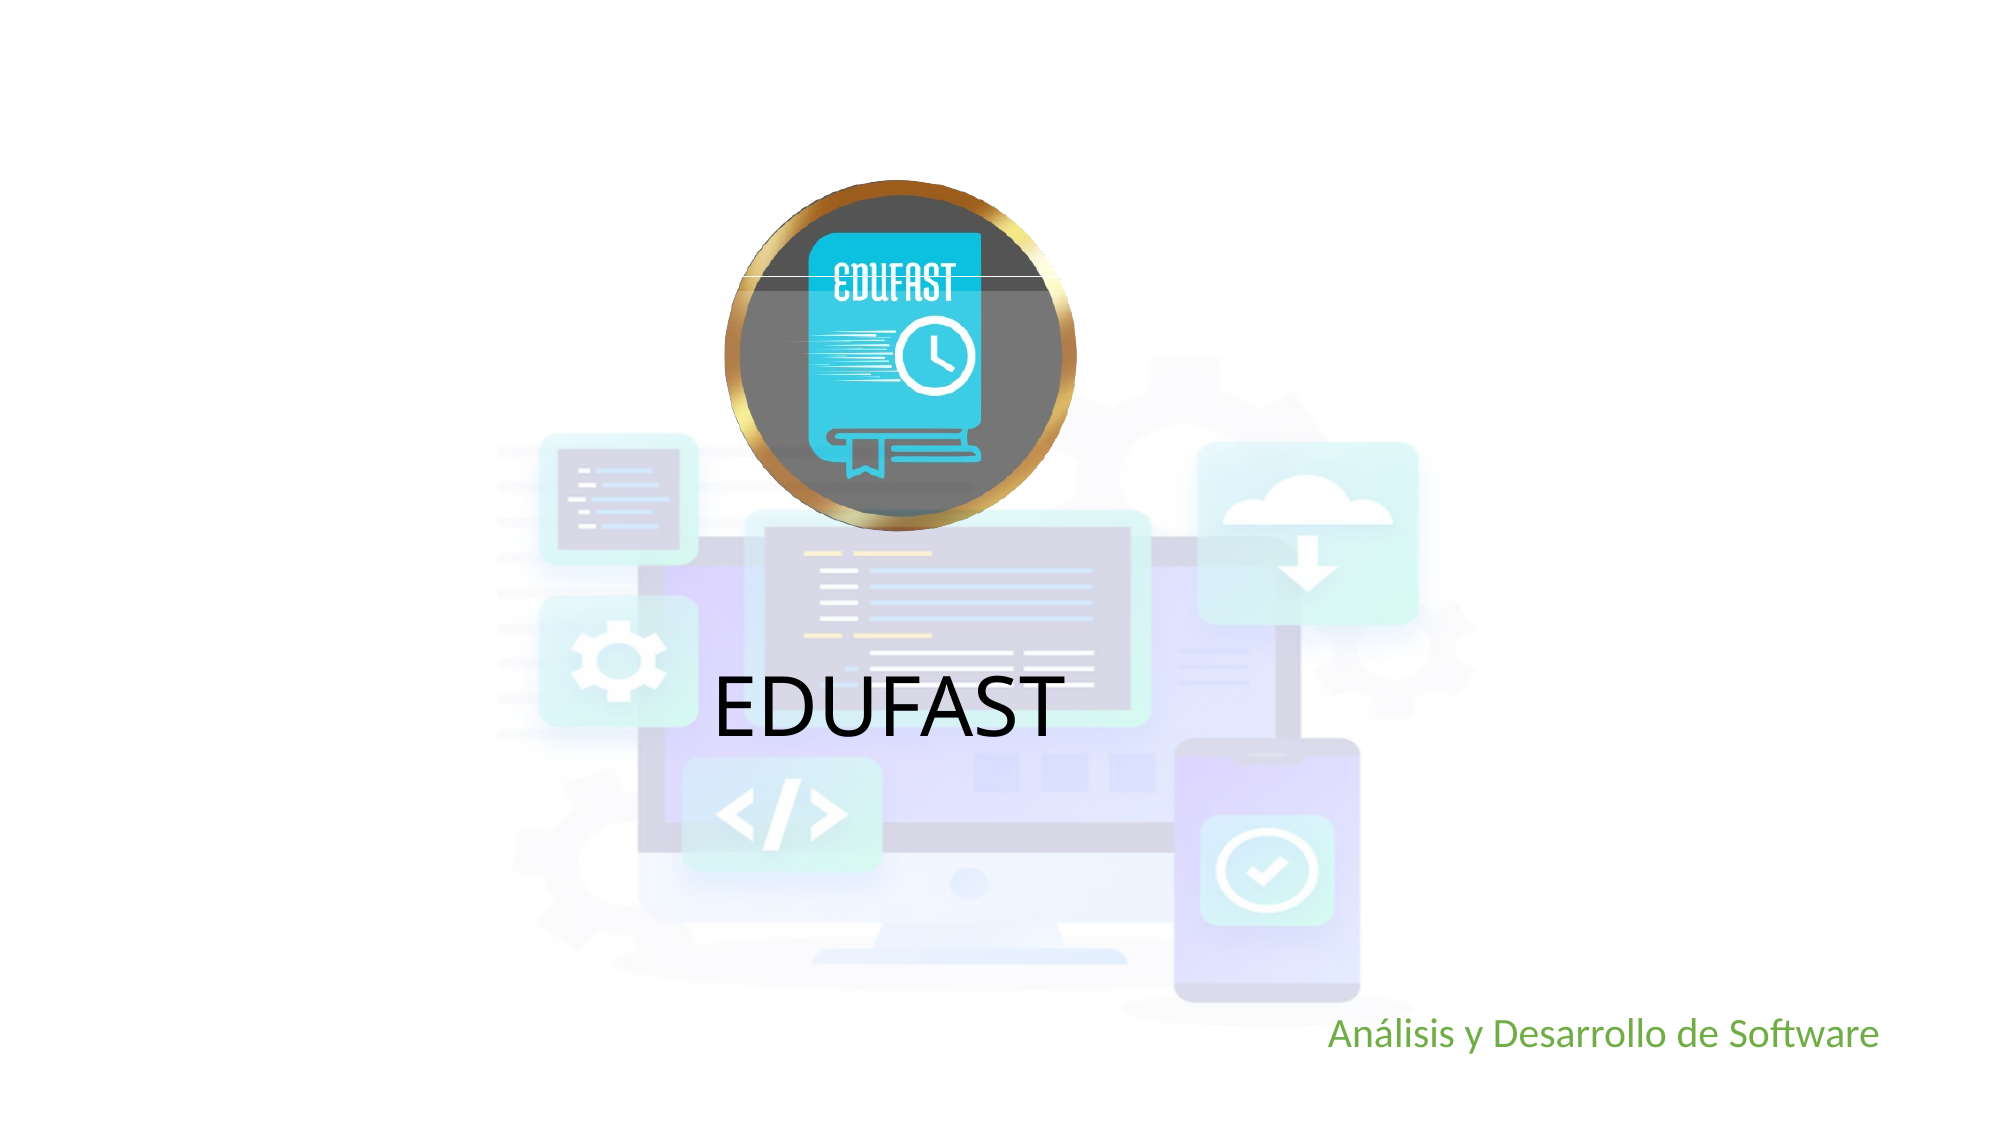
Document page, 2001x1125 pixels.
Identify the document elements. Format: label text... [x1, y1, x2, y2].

text_box Análisis y Desarrollo de Software [1774, 998, 1979, 1064]
picture [48, 33, 2000, 1092]
